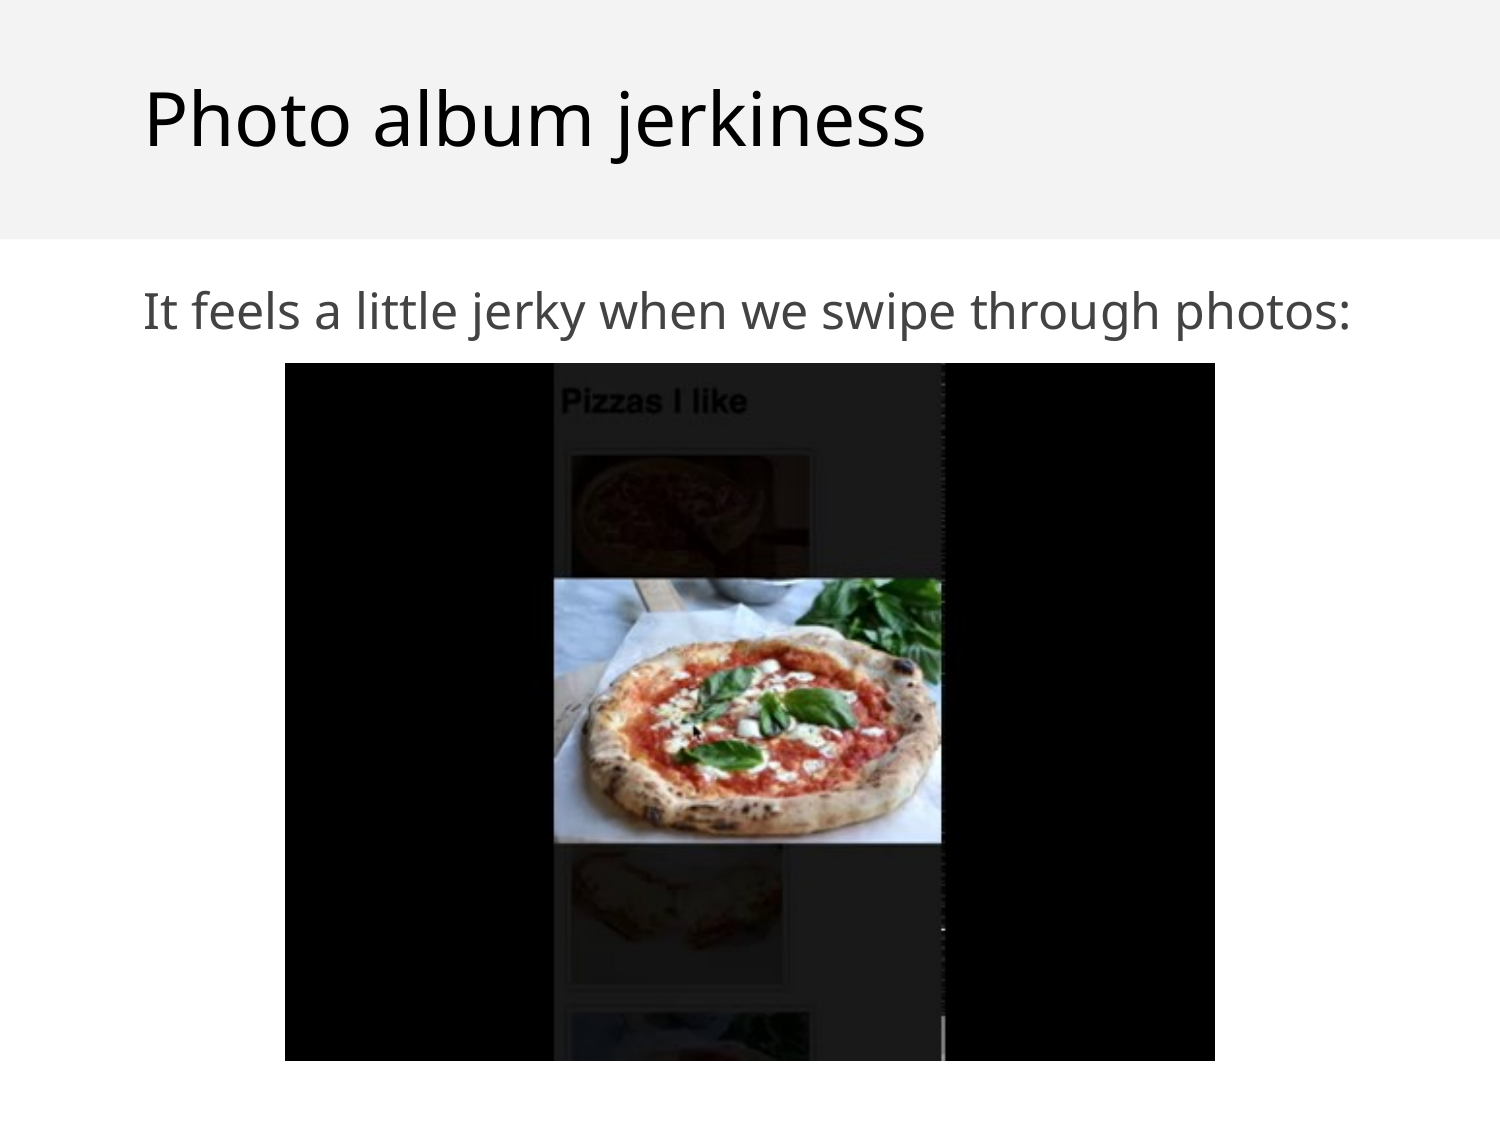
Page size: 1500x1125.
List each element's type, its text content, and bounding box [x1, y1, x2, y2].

text_box It feels a little jerky when we swipe through photos: [128, 255, 1372, 396]
text_box Photo album jerkiness [128, 56, 1372, 183]
picture [285, 363, 1215, 1061]
